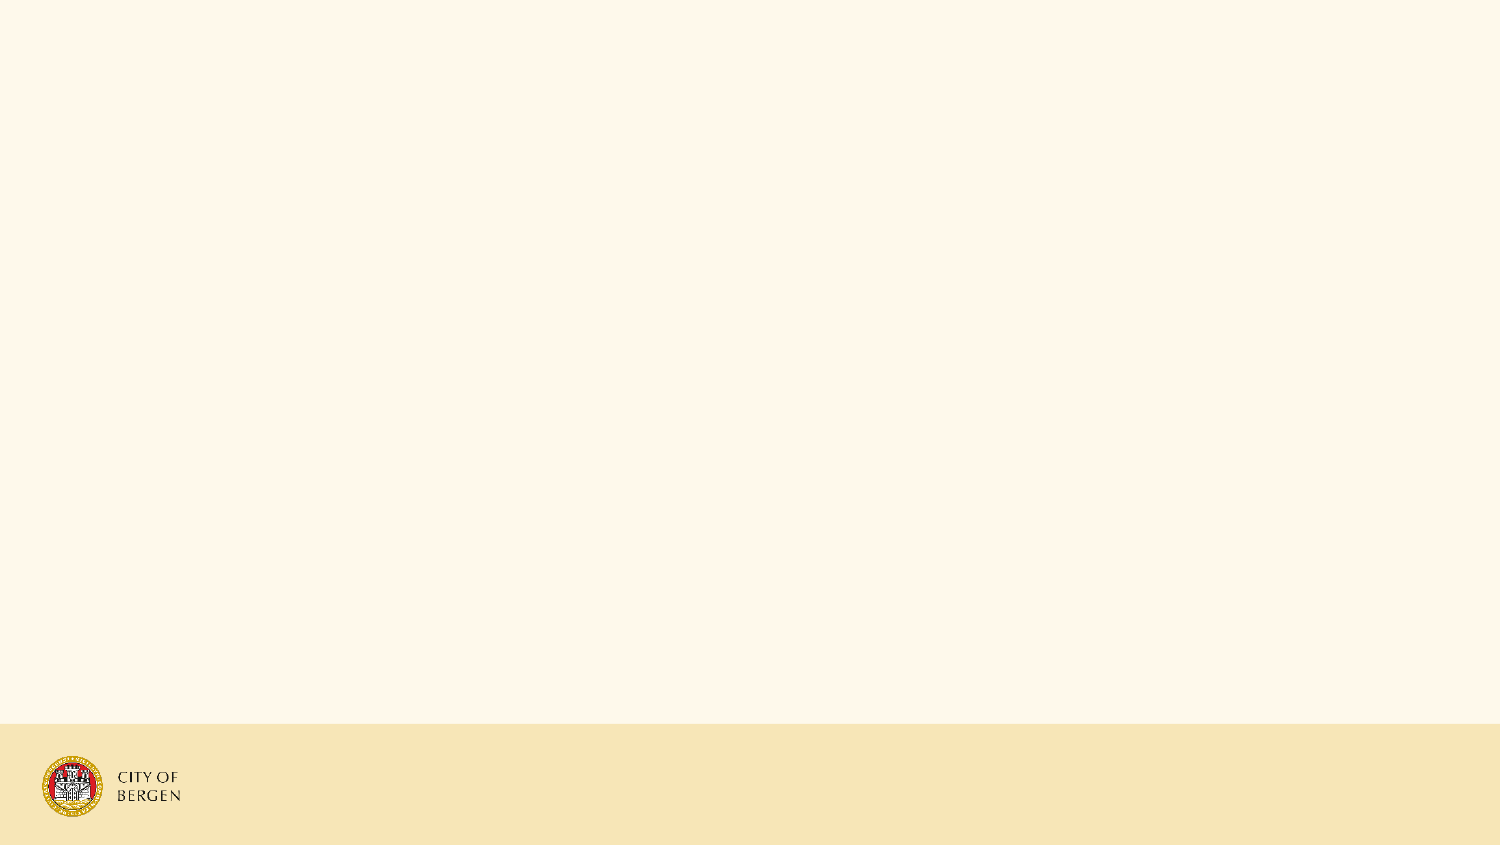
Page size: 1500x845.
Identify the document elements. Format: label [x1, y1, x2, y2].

picture [0, 725, 221, 845]
